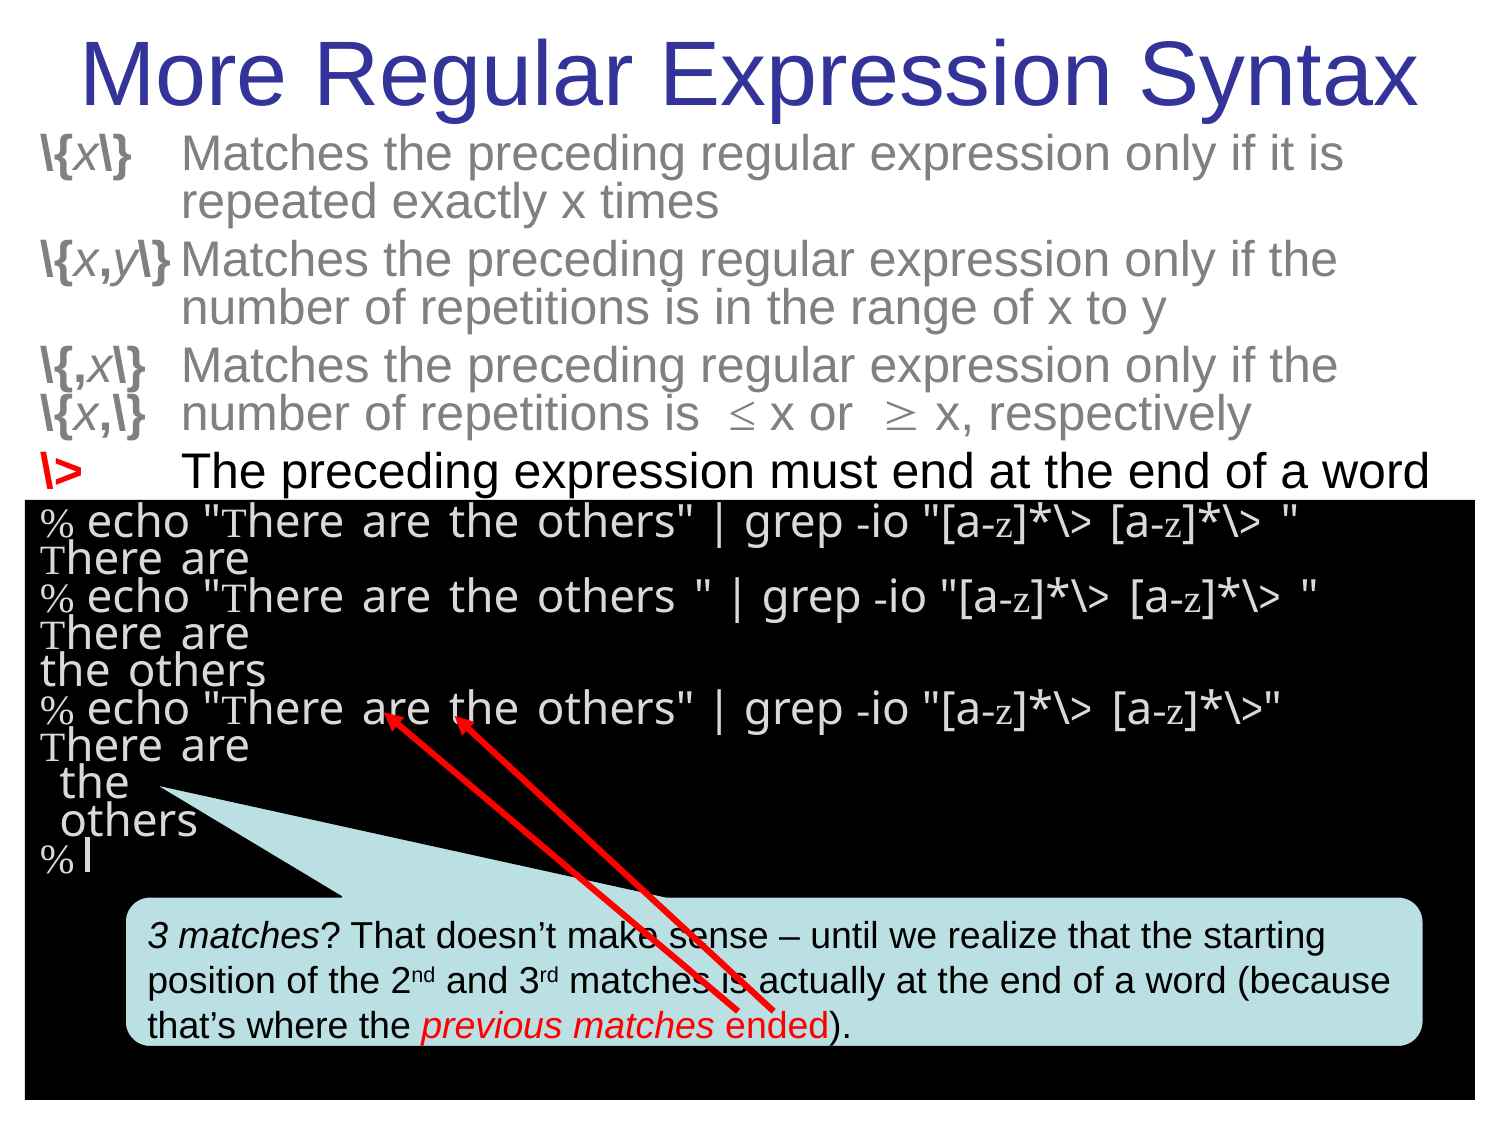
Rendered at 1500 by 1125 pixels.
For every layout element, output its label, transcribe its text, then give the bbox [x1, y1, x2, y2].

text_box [383, 712, 774, 1012]
text_box % echo "There are the others" | grep -io "[a-z]*\> [a-z]*\> " There are % echo "There are the others " | grep -io "[a-z]*\> [a-z]*\> " There are the others % echo "There are the others" | grep -io "[a-z]*\> [a-z]*\>" There are the others % echo "There are the others" | "[a-z]*\> *[a-z]*\> *" There are the others % echo "There are the others" | "[a-z]*\>e" % echo "e , e ; e-e+e_e:e1e.e?e"\!e\"e\'e | g --color "e\>" e , e ; e - e+e_e:e1e.e?e!e"e'e % [24, 499, 1475, 1100]
list \{x\} Matches the preceding regular expression only if it is repeated exactly x times \{x,y\} Matches the preceding regular expression only if the number of repetitions is in the range of x to y \{,x\} Matches the preceding regular expression only if the \{x,\} number of repetitions is ≤ x or  x, respectively \> The preceding expression must end at the end of a word \< the following expression must begin a word \(…\) remembers the specific pattern matched, it works with: \1, \2... to let you identify a rematch to the same pattern This one is a bit tricky. An example will make it simpler. Suppose that you wanted to find any double-repeated letters, such as in “banana” and “nonogram”. Then your regular expression is: \([a-z]\)\([a-z]\)\1\2 (“banana” is a double-match, because there is also banana.) [24, 124, 1476, 1088]
title More Regular Expression Syntax [62, 0, 1438, 138]
text_box 3 matches? That doesn’t make sense – until we realize that the starting position of the 2nd and 3rd matches is actually at the end of a word (because that’s where the previous matches ended). [125, 784, 1424, 1047]
